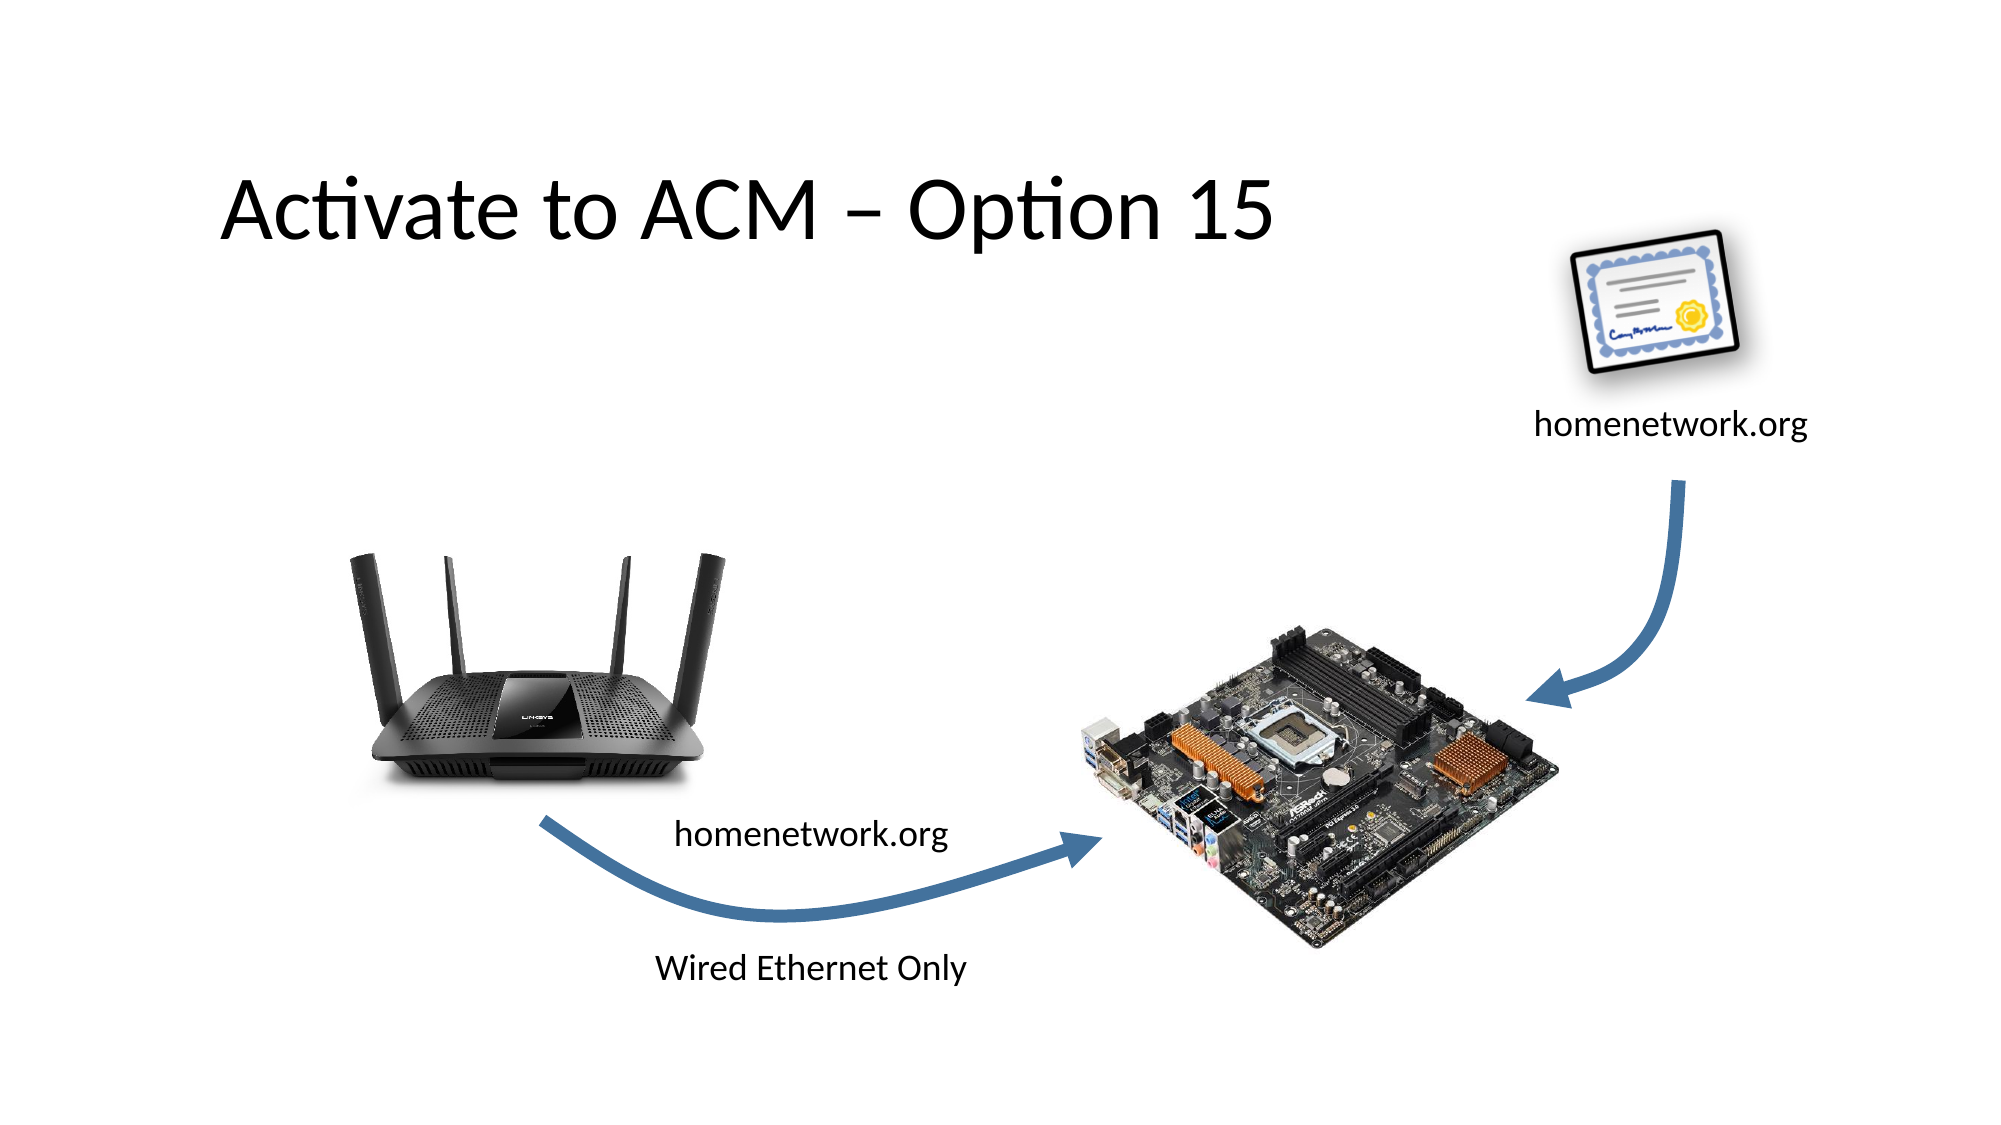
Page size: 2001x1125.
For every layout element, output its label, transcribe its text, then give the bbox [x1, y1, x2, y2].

picture [1081, 607, 1559, 966]
text_box [614, 833, 1081, 918]
text_box Wired Ethernet Only [640, 935, 983, 995]
picture [1537, 204, 1767, 391]
text_box [1559, 480, 1680, 692]
text_box homenetwork.org [781, 801, 964, 861]
text_box Activate to ACM – Option 15 [205, 140, 1294, 266]
picture [304, 478, 781, 869]
text_box homenetwork.org [1518, 391, 1824, 452]
